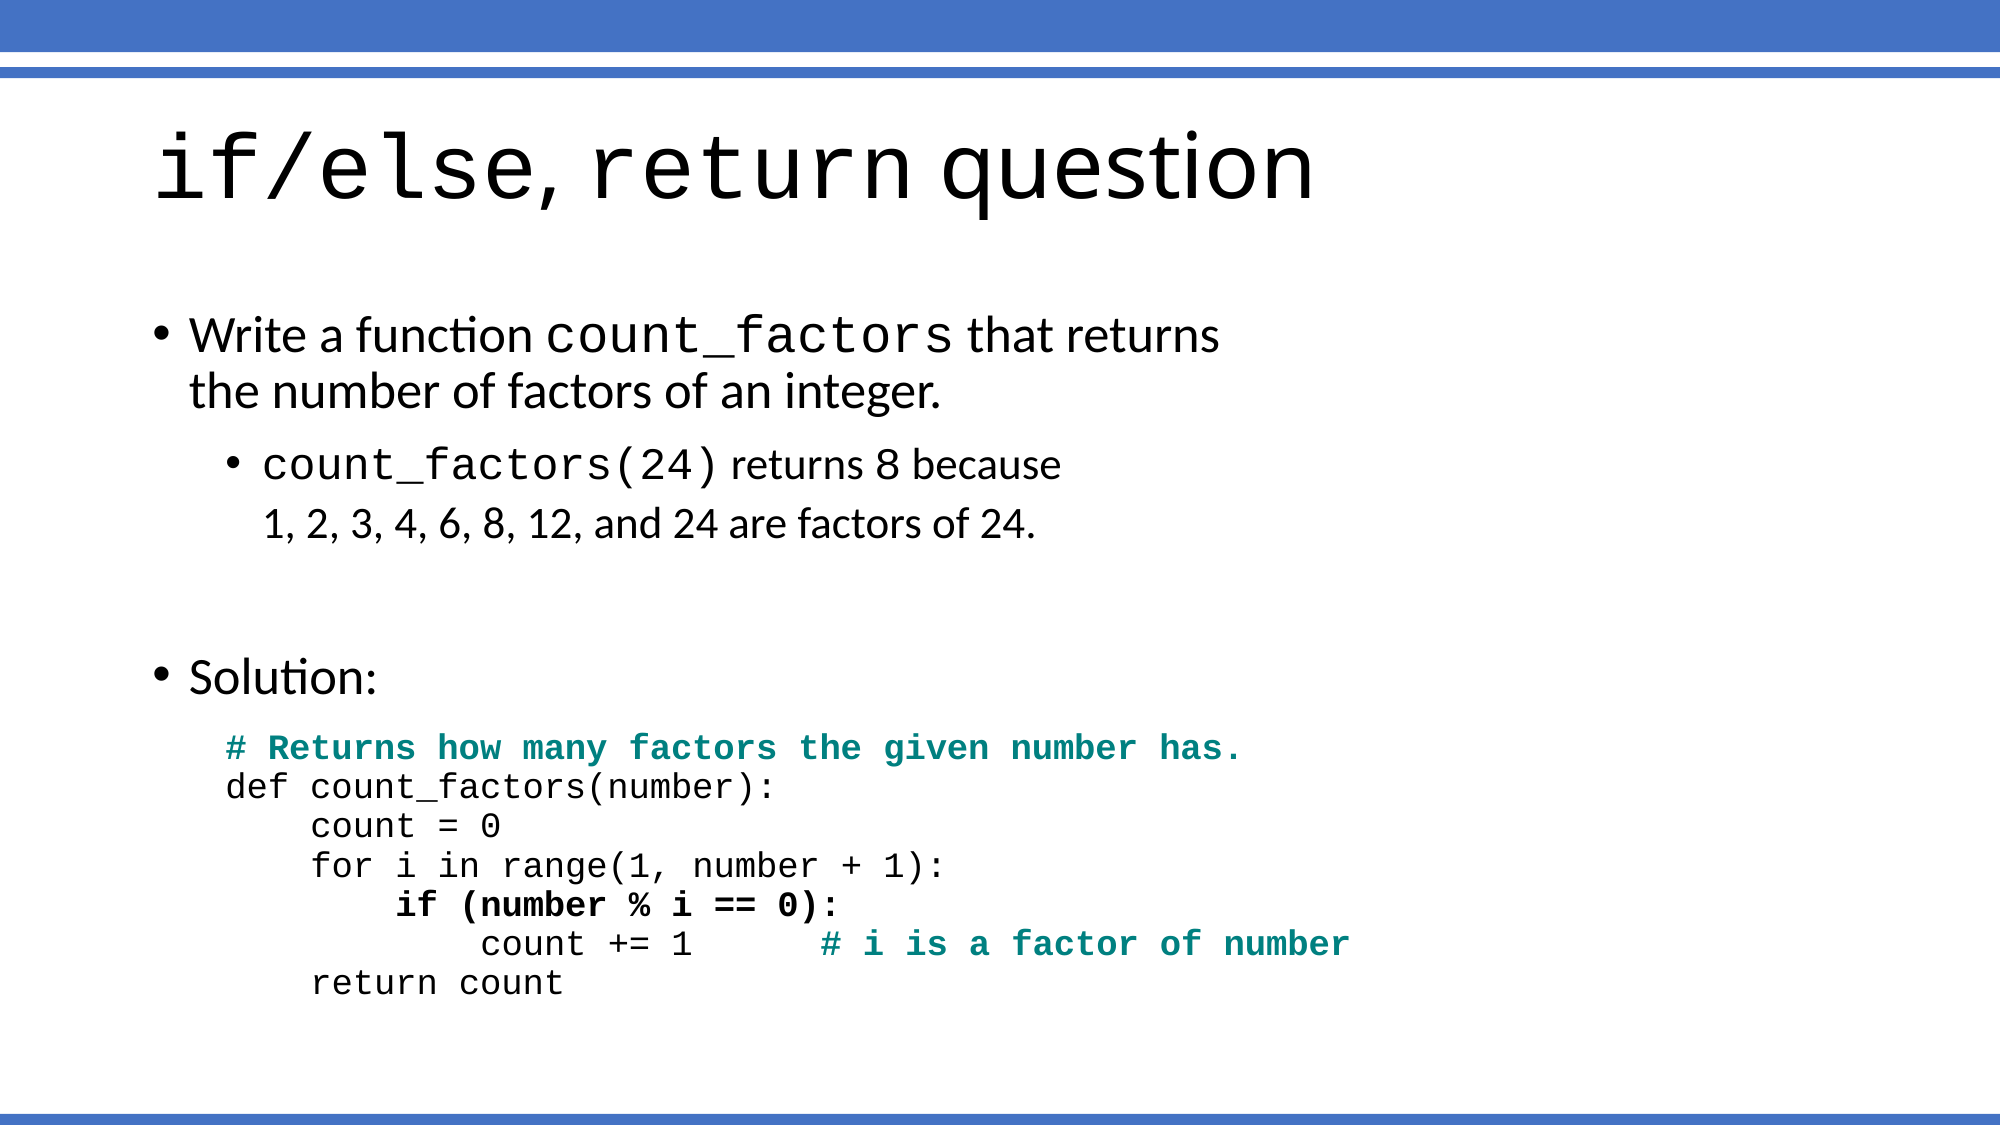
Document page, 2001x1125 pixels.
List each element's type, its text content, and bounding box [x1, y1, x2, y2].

title if/else, return question [137, 59, 1863, 278]
list Write a function count_factors that returns the number of factors of an integer. count_factors(24) returns 8 because 1, 2, 3, 4, 6, 8, 12, and 24 are factors of 24. Solution: # Returns how many factors the given number has. def count_factors(number): count = 0 for i in range(1, number + 1): if (number % i == 0): count += 1 # i is a factor of number return count [137, 299, 1863, 1014]
